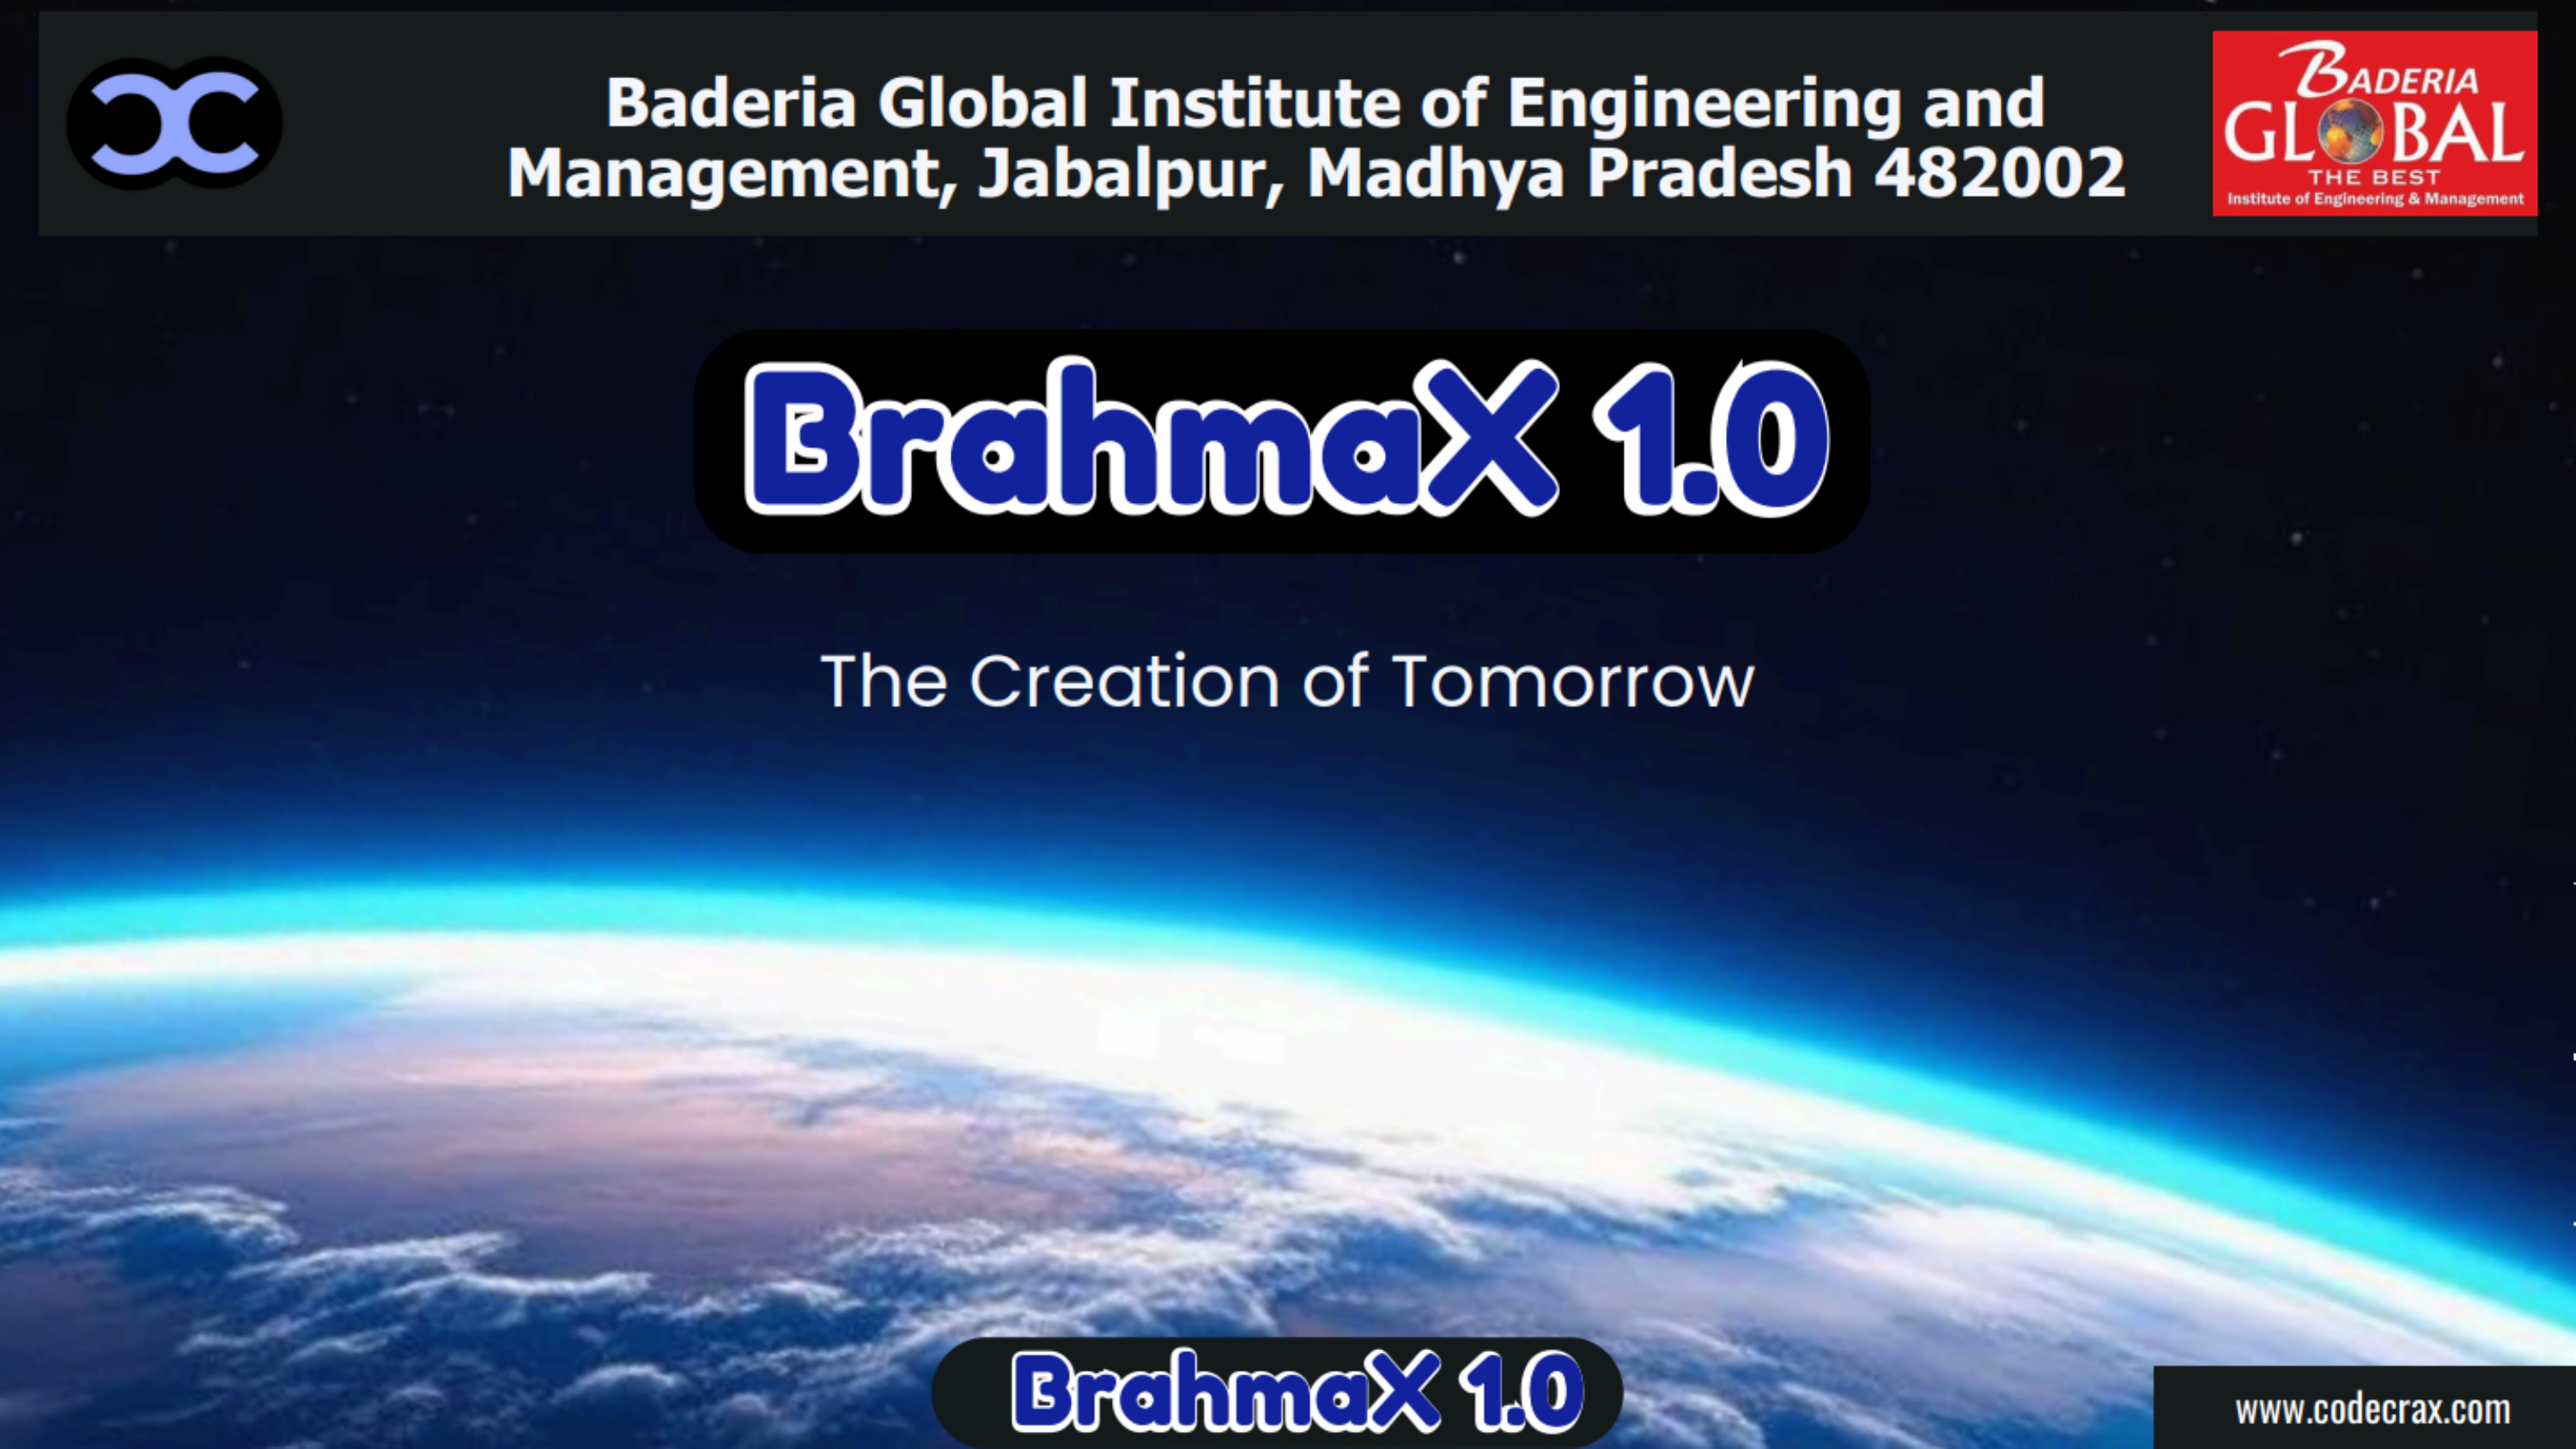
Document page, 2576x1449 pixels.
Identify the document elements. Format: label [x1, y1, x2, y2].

text_box [0, 0, 2576, 1449]
